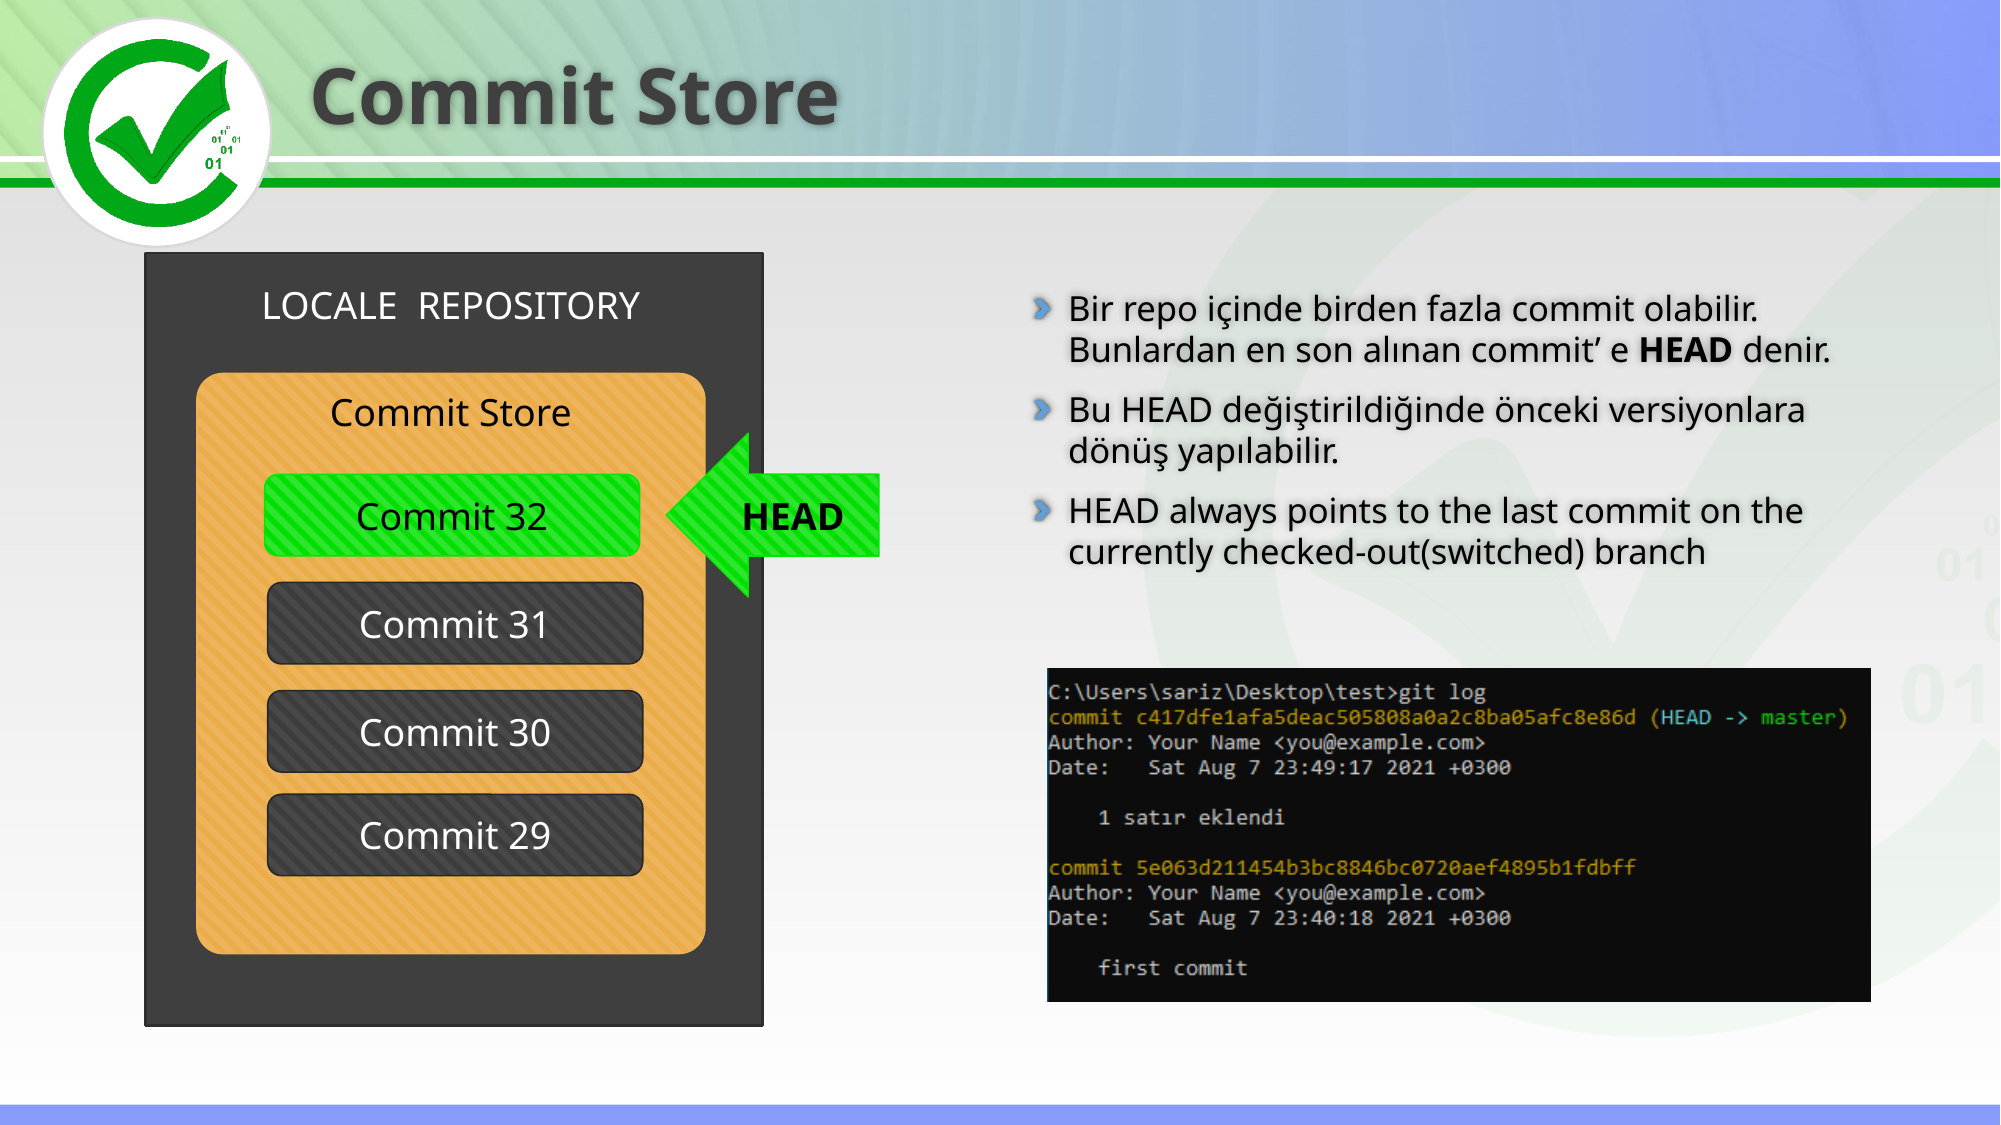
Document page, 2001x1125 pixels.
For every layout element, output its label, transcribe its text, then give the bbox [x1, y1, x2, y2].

picture [0, 0, 2001, 1037]
text_box Commit Store [196, 380, 706, 955]
text_box Commit 32 [263, 473, 641, 557]
text_box HEAD [665, 432, 880, 598]
list Bir repo içinde birden fazla commit olabilir. Bunlardan en son alınan commit’ e HEAD denir. Bu HEAD değiştirildiğinde önceki versiyonlara dönüş yapılabilir. HEAD always points to the last commit on the currently checked-out(switched) branch [1012, 279, 1863, 583]
list Commit Store [294, 39, 1936, 148]
text_box [144, 252, 764, 1027]
text_box LOCALE REPOSITORY [196, 274, 705, 380]
picture [1027, 395, 1054, 422]
picture [1027, 294, 1054, 321]
picture [0, 163, 49, 178]
text_box Commit 29 [266, 793, 644, 877]
text_box Commit 31 [266, 581, 644, 665]
picture [1027, 496, 1054, 523]
text_box Commit 30 [266, 689, 644, 773]
